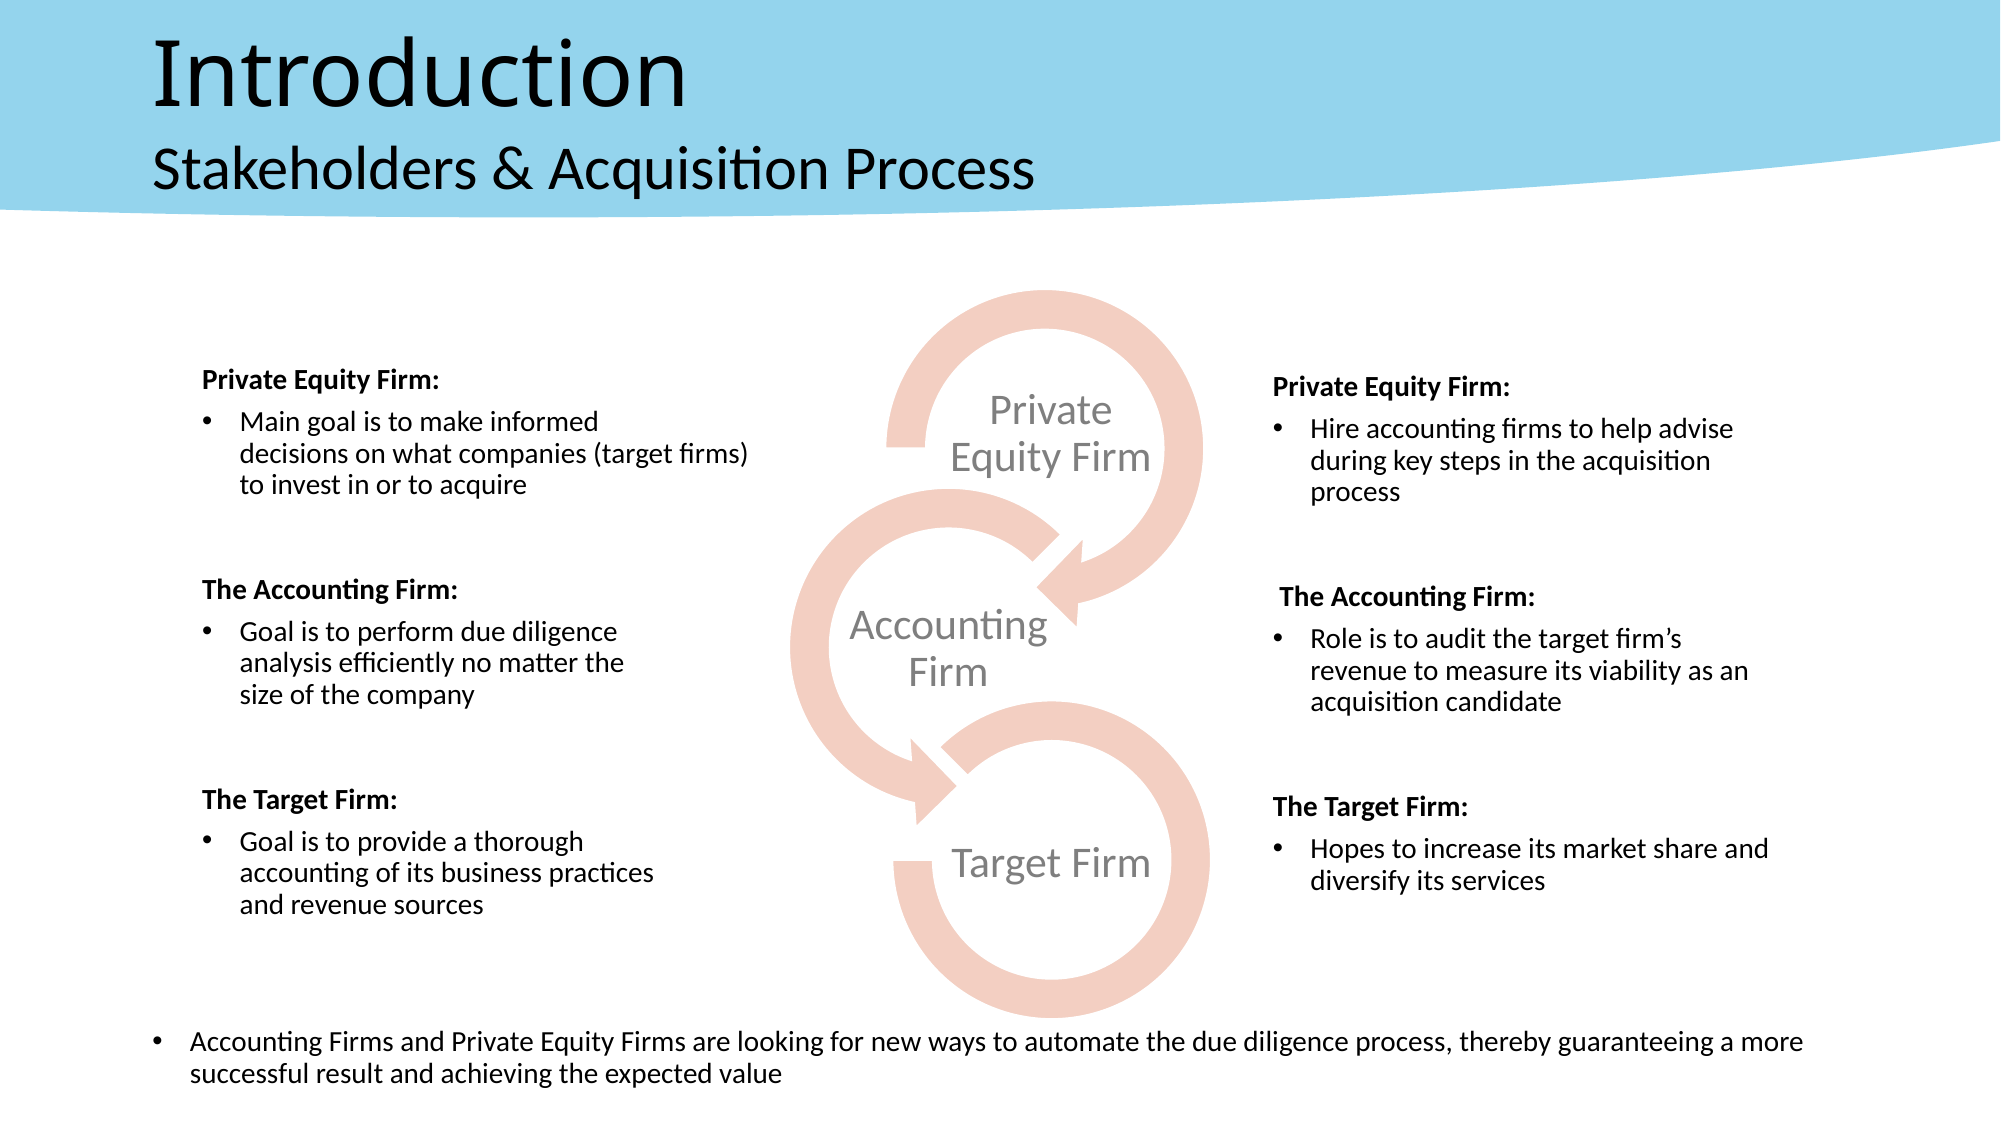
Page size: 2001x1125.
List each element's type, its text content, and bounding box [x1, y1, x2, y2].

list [137, 248, 1863, 1020]
list Stakeholders & Acquisition Process [137, 127, 1863, 205]
title Introduction [137, 26, 1863, 127]
list Accounting Firms and Private Equity Firms are looking for new ways to automate the due diligence process, thereby guaranteeing a more successful result and achieving the expected value [137, 1020, 1863, 1106]
